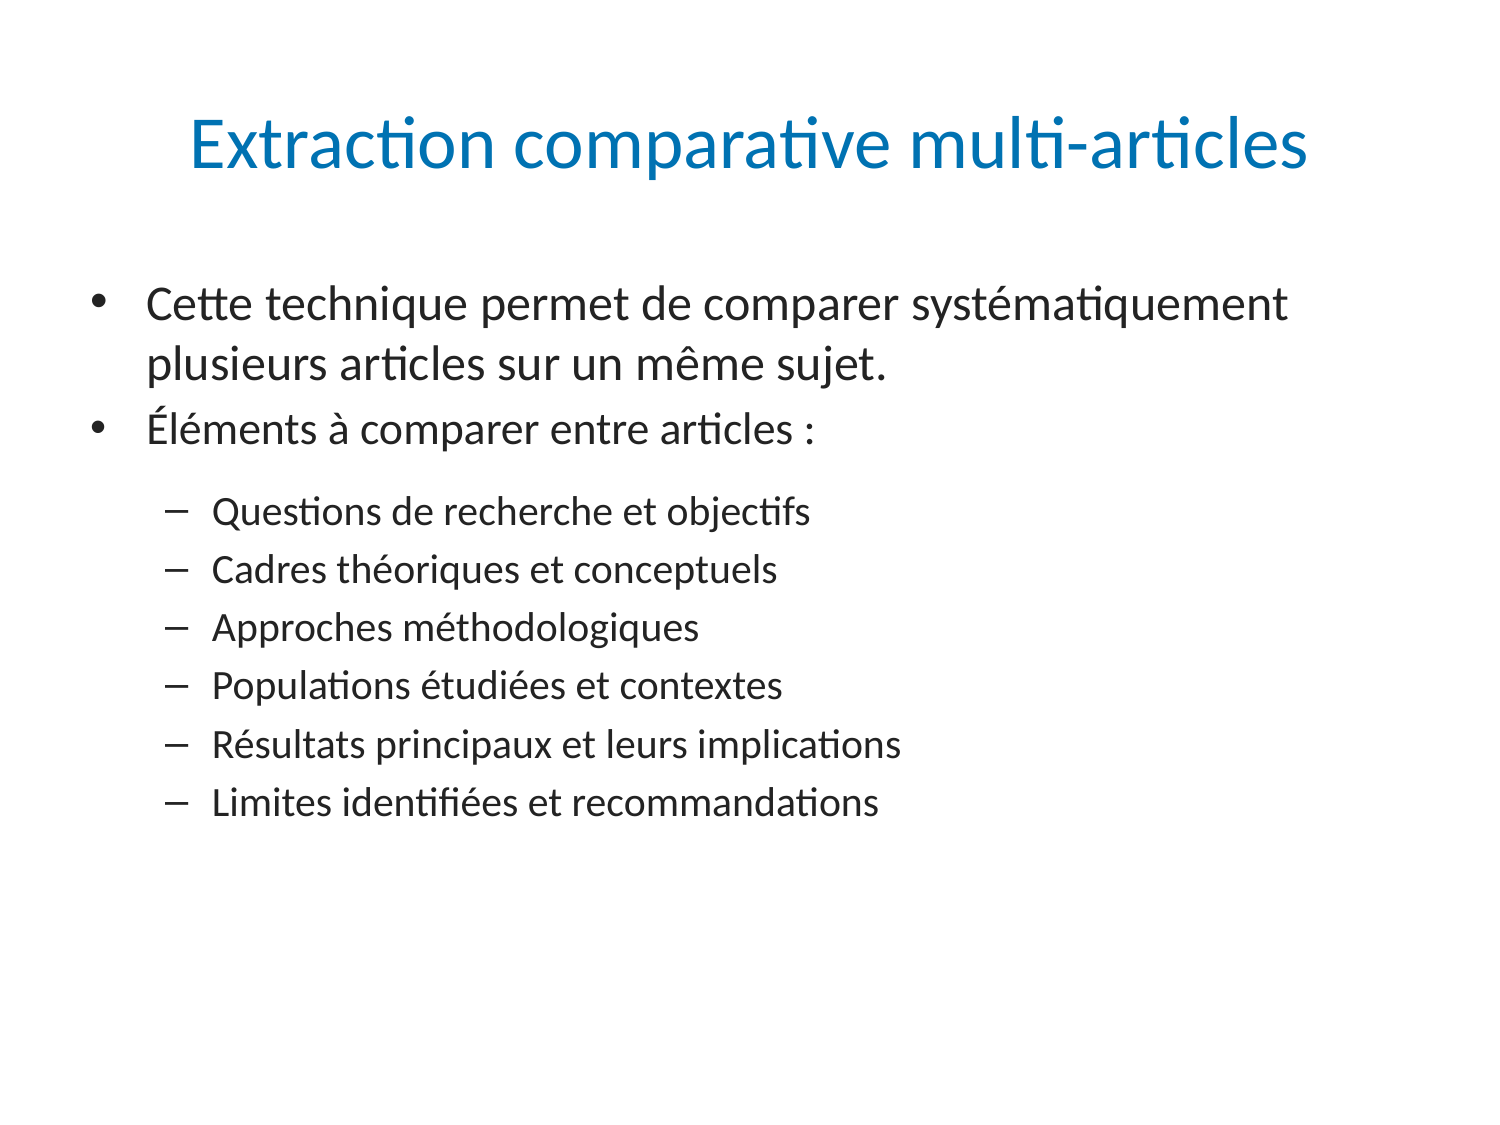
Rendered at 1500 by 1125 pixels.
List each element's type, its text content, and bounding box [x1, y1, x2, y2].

title Extraction comparative multi-articles [75, 45, 1425, 233]
list Cette technique permet de comparer systématiquement plusieurs articles sur un même sujet. Éléments à comparer entre articles : Questions de recherche et objectifs Cadres théoriques et conceptuels Approches méthodologiques Populations étudiées et contextes Résultats principaux et leurs implications Limites identifiées et recommandations [75, 262, 1425, 1005]
